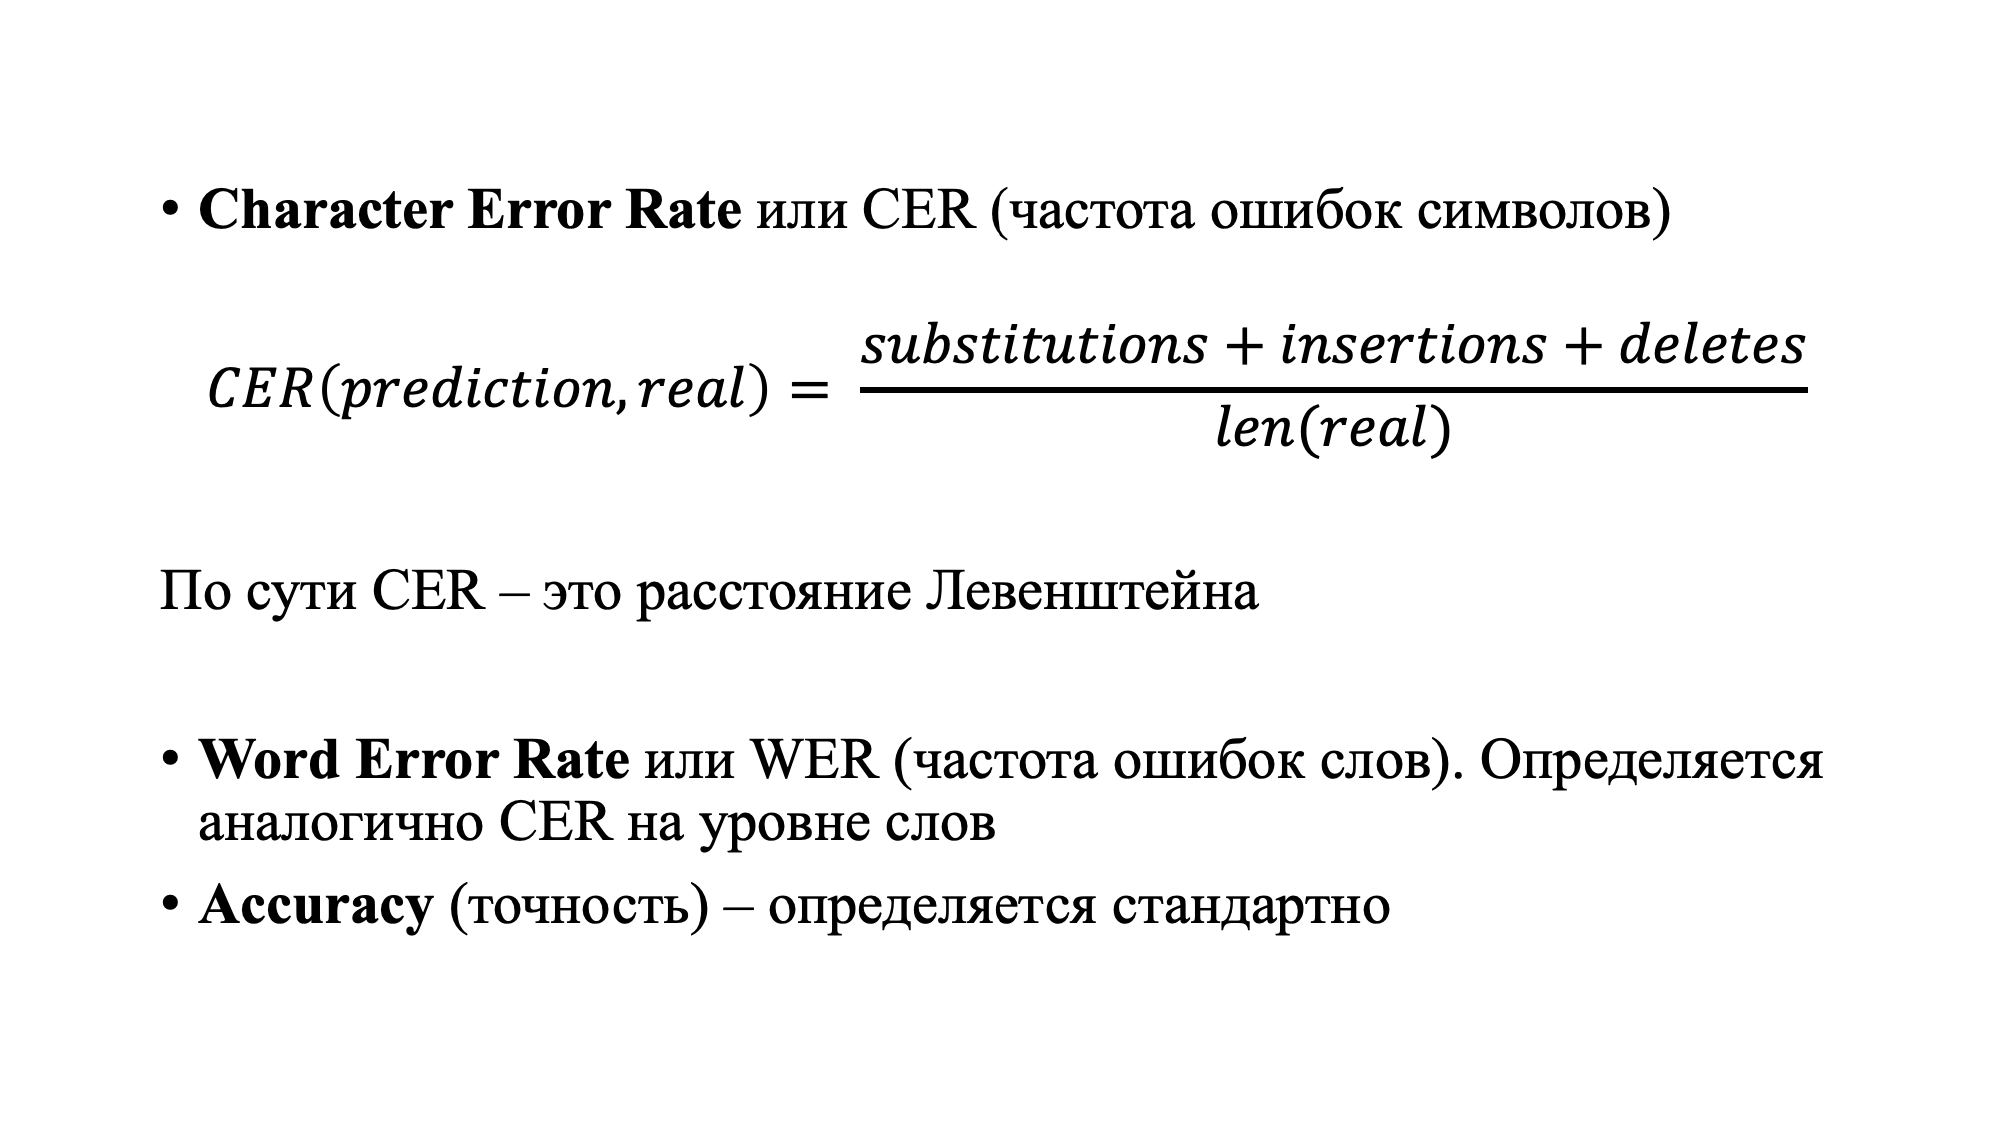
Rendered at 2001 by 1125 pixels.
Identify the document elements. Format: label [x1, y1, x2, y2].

picture [124, 152, 1875, 973]
